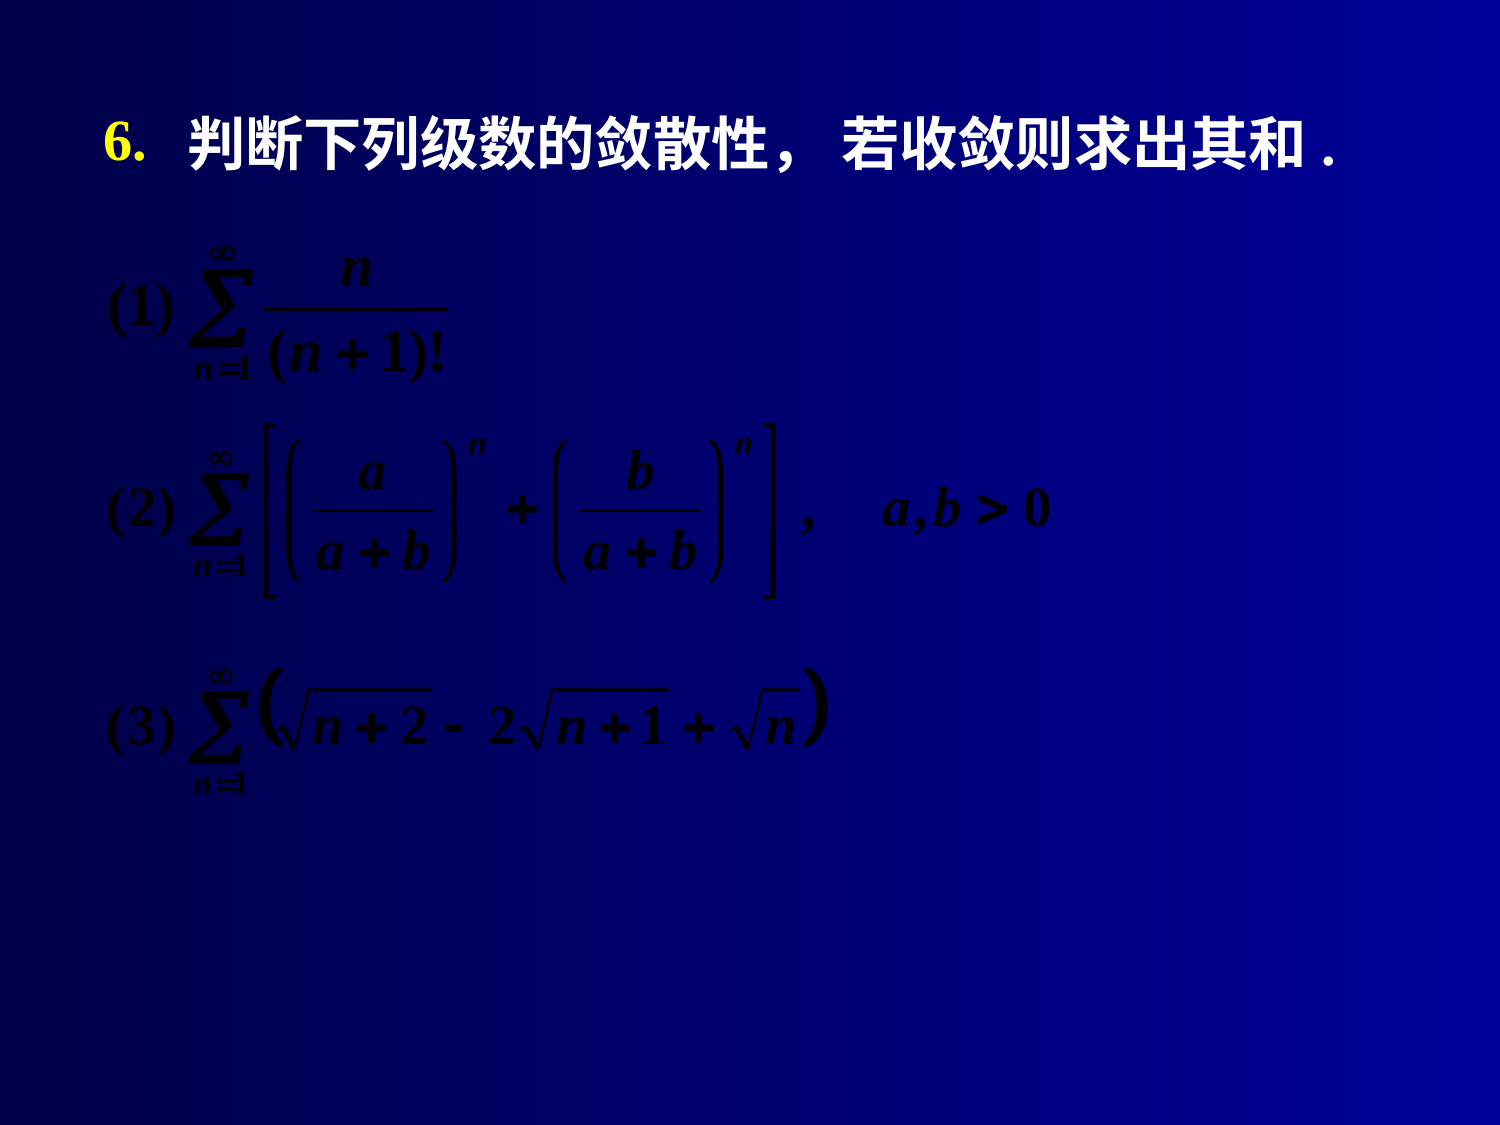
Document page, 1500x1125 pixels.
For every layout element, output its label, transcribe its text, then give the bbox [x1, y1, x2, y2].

text_box 判断下列级数的敛散性， 若收敛则求出其和. [172, 99, 1351, 185]
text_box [99, 412, 1076, 612]
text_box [99, 649, 838, 807]
title 6. [49, 99, 172, 176]
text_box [99, 224, 463, 397]
